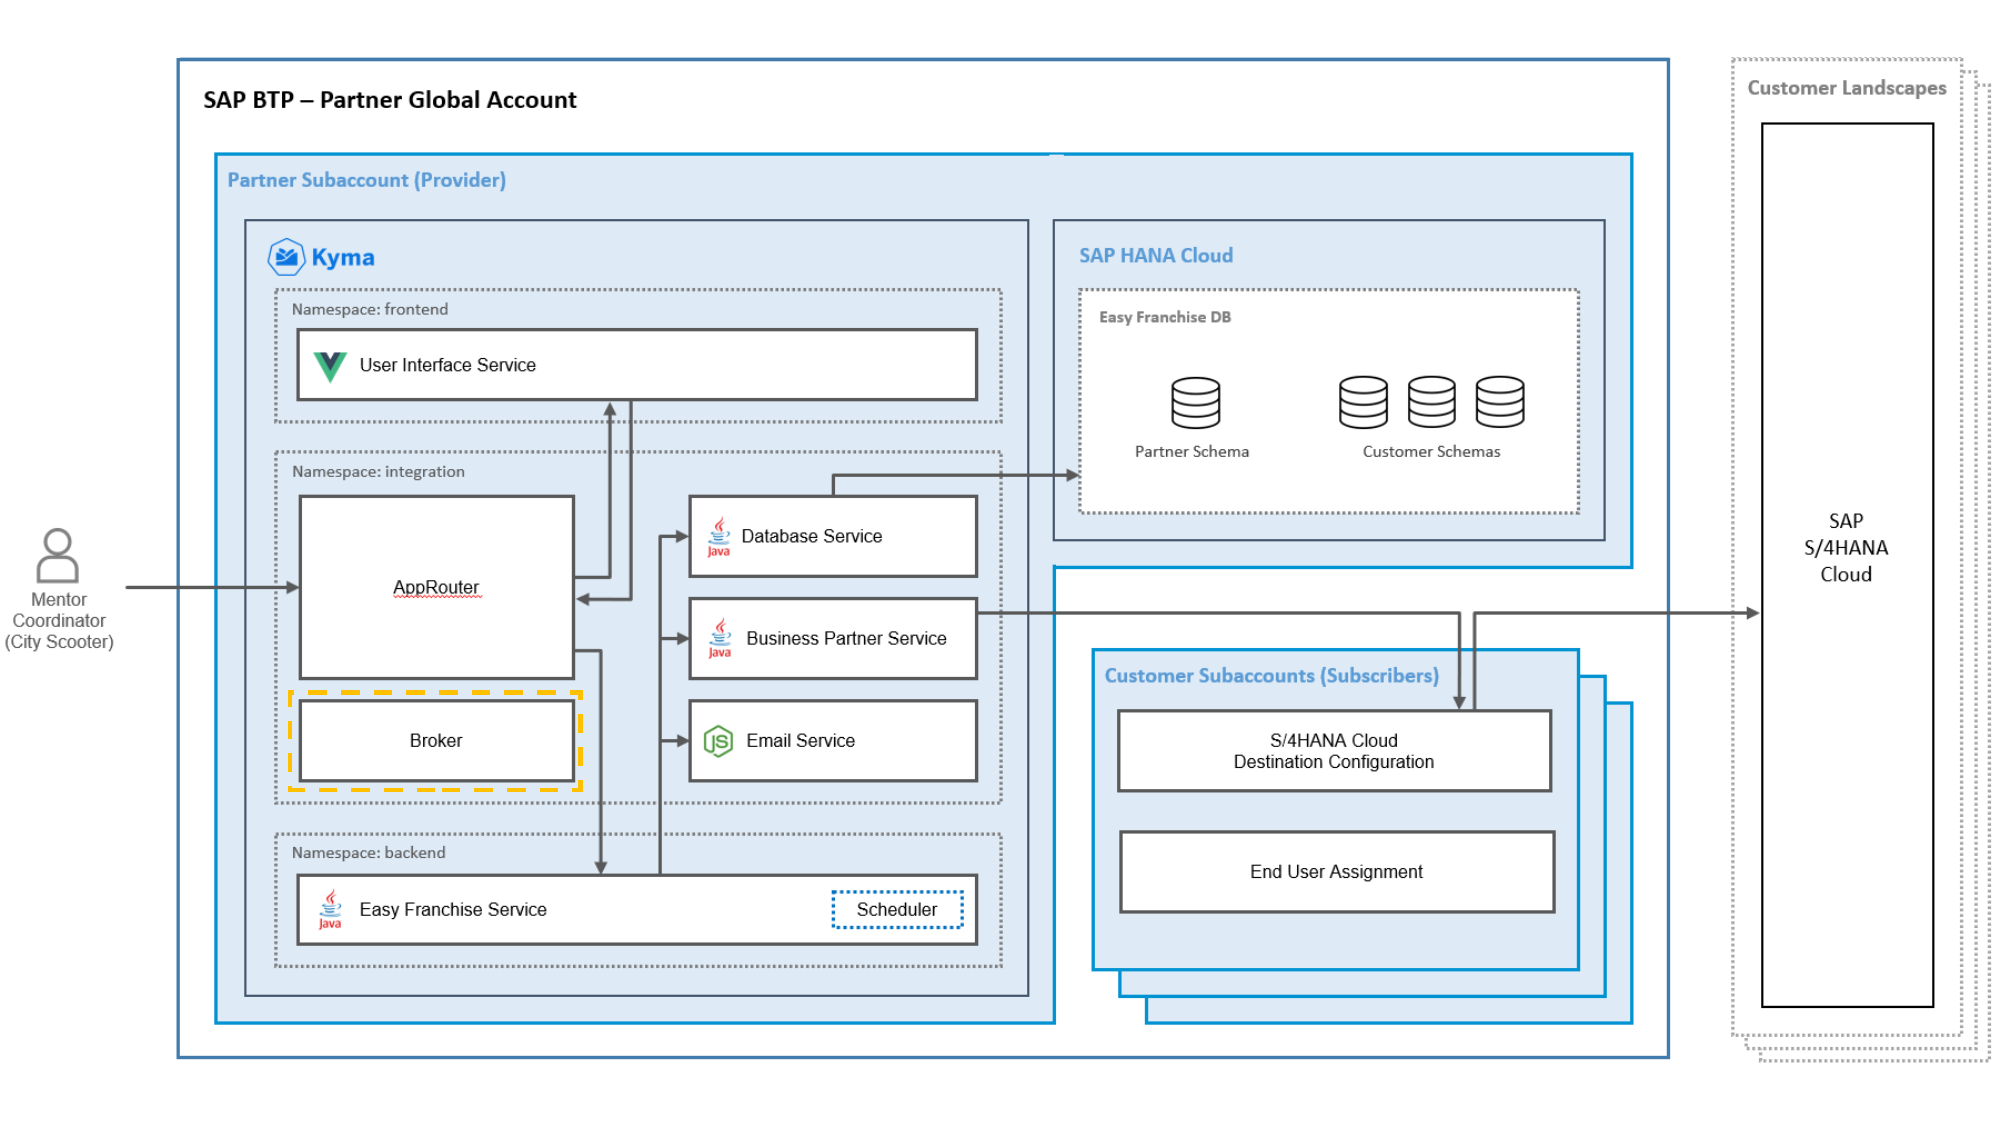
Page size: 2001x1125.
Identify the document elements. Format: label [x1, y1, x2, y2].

picture [0, 52, 2000, 1073]
text_box [289, 691, 581, 791]
